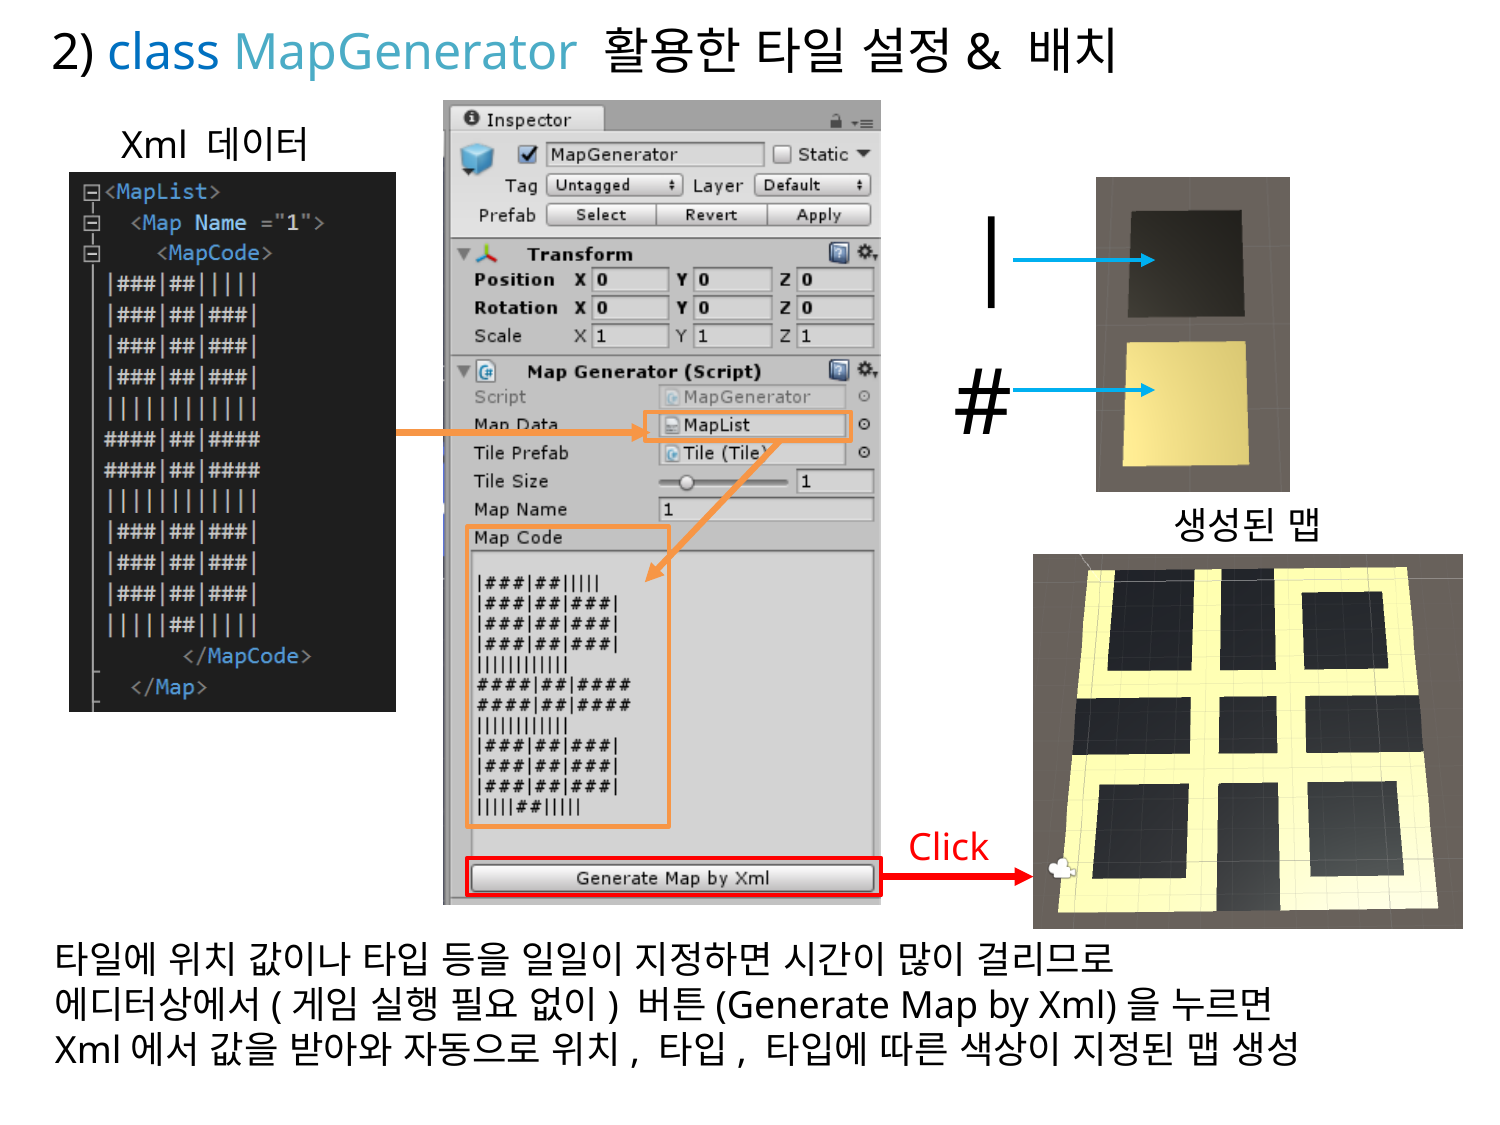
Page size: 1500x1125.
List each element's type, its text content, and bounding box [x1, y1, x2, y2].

text_box Click [887, 816, 1028, 876]
text_box 생성된 맵 [1115, 494, 1381, 553]
text_box | [951, 186, 1014, 312]
text_box 2) class MapGenerator 활용한 타일 설정& 배치 [36, 12, 1176, 87]
picture [443, 100, 882, 906]
text_box # [938, 335, 1001, 460]
text_box 타일에 위치 값이나 타입 등을 일일이 지정하면 시간이 많이 걸리므로 에디터상에서(게임 실행 필요 없이) 버튼(Generate Map by Xml)을 누르면 Xml에서 값을 받아와 자동으로 위치, 타입, 타입에 따른 색상이 지정된 맵 생성 [40, 928, 1419, 1079]
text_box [644, 440, 781, 583]
picture [1033, 554, 1463, 929]
picture [69, 172, 396, 712]
picture [1095, 177, 1290, 492]
text_box Xml 데이터 [83, 113, 349, 171]
